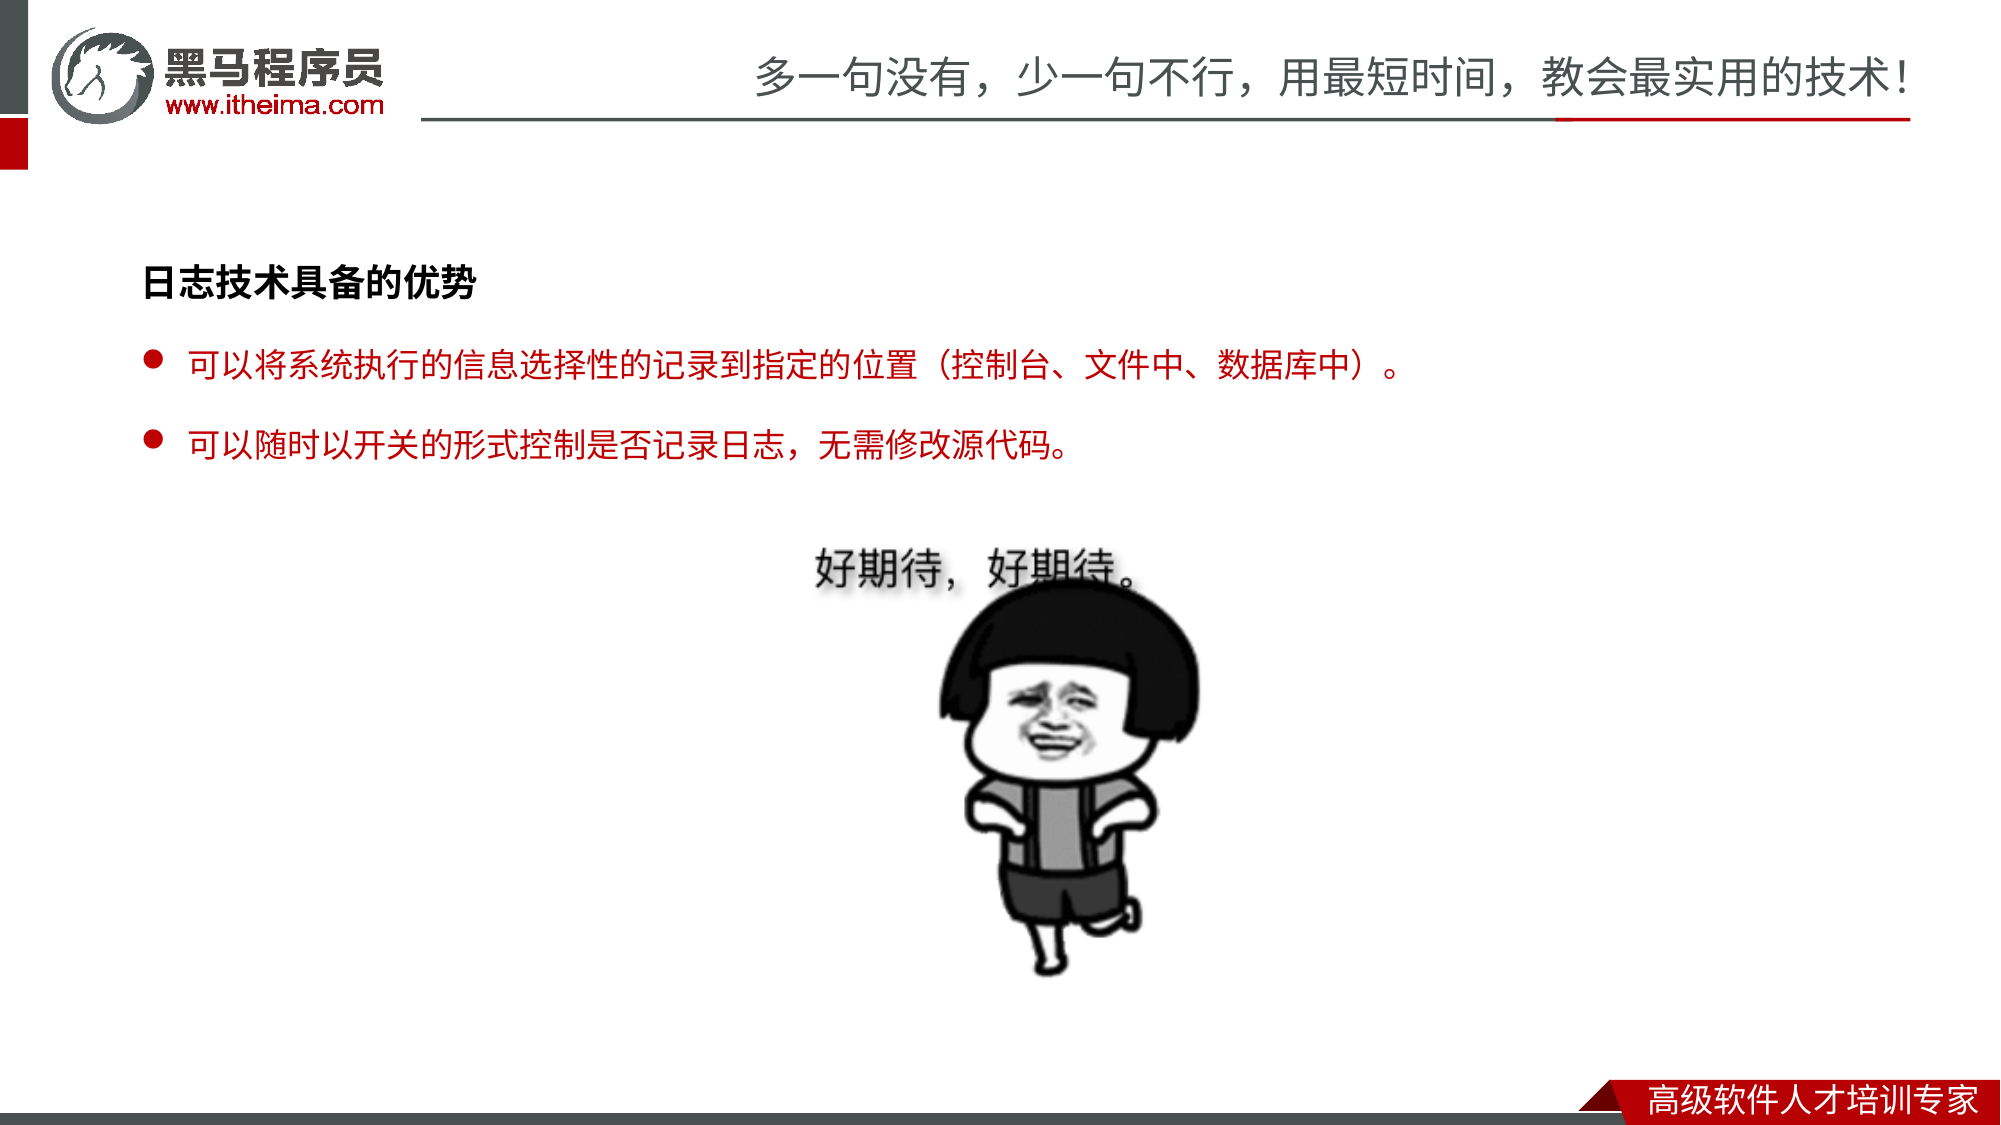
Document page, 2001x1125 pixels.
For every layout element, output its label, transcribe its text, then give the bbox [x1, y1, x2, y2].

picture [778, 505, 1317, 1044]
text_box 日志技术具备的优势 可以将系统执行的信息选择性的记录到指定的位置（控制台、文件中、数据库中）。 可以随时以开关的形式控制是否记录日志，无需修改源代码。 [126, 206, 1623, 472]
picture [50, 26, 384, 125]
